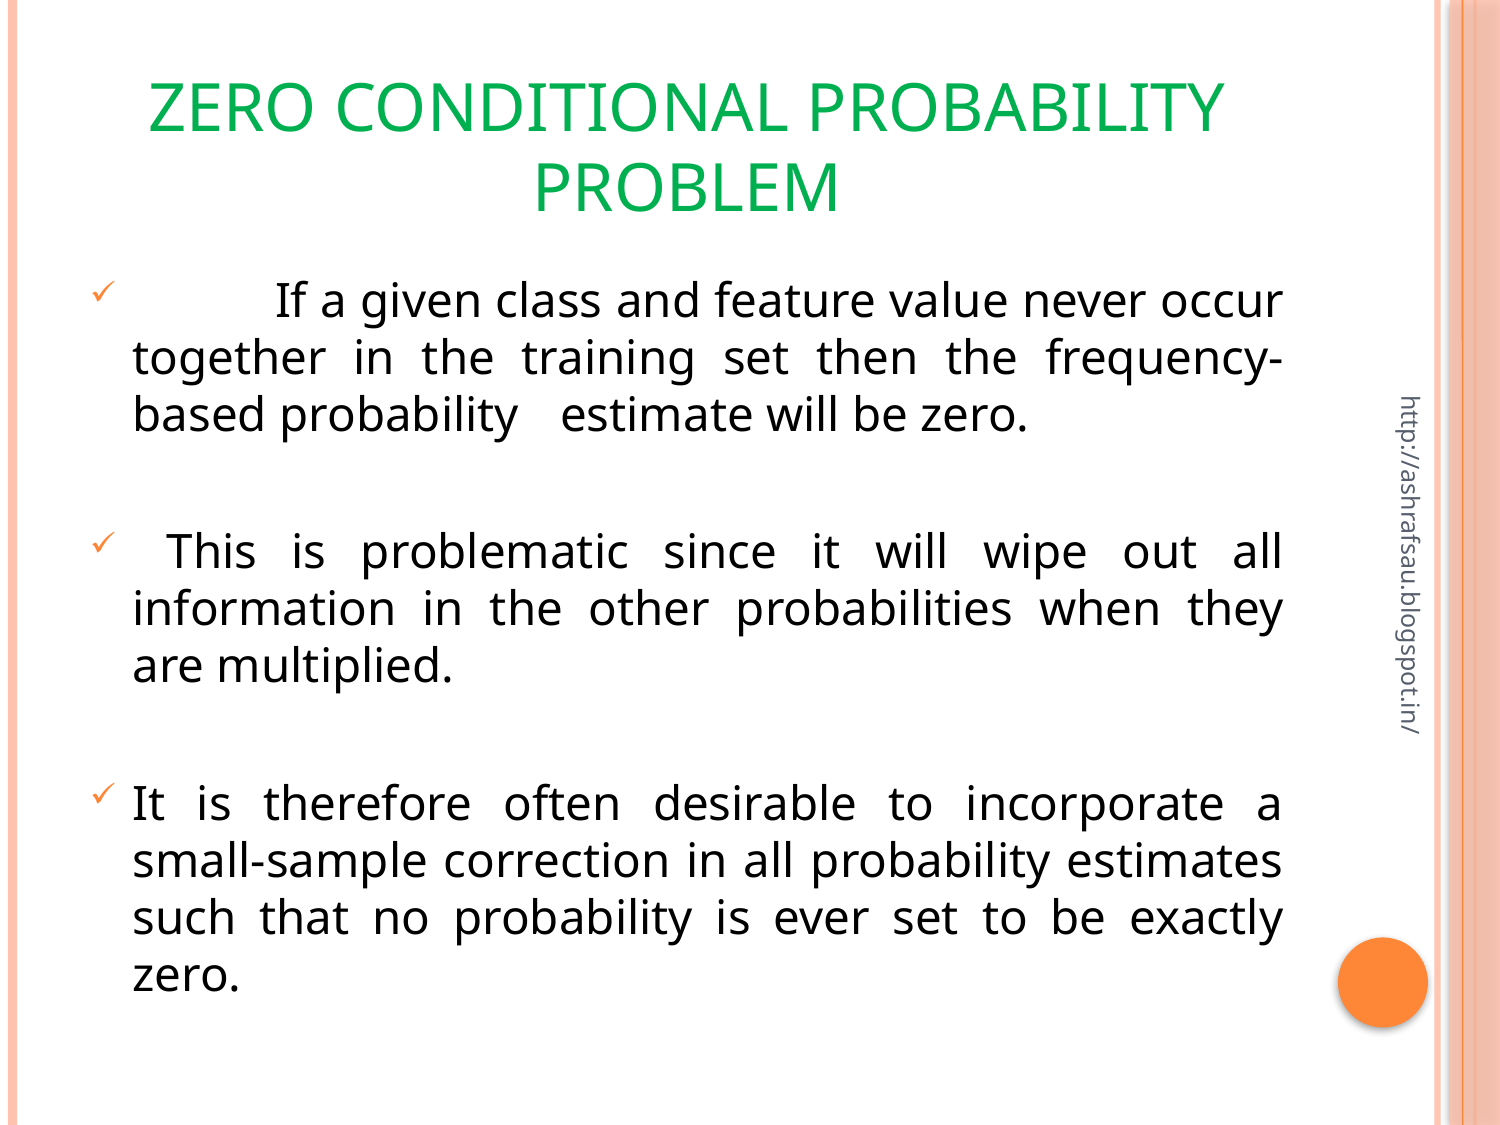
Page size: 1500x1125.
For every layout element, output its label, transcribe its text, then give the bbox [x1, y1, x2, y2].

footer http://ashrafsau.blogspot.in/ [1379, 380, 1440, 906]
list If a given class and feature value never occur together in the training set then the frequency-based probability estimate will be zero. This is problematic since it will wipe out all information in the other probabilities when they are multiplied. It is therefore often desirable to incorporate a small-sample correction in all probability estimates such that no probability is ever set to be exactly zero. [75, 262, 1300, 1062]
title Zero conditional probability Problem [75, 45, 1300, 233]
